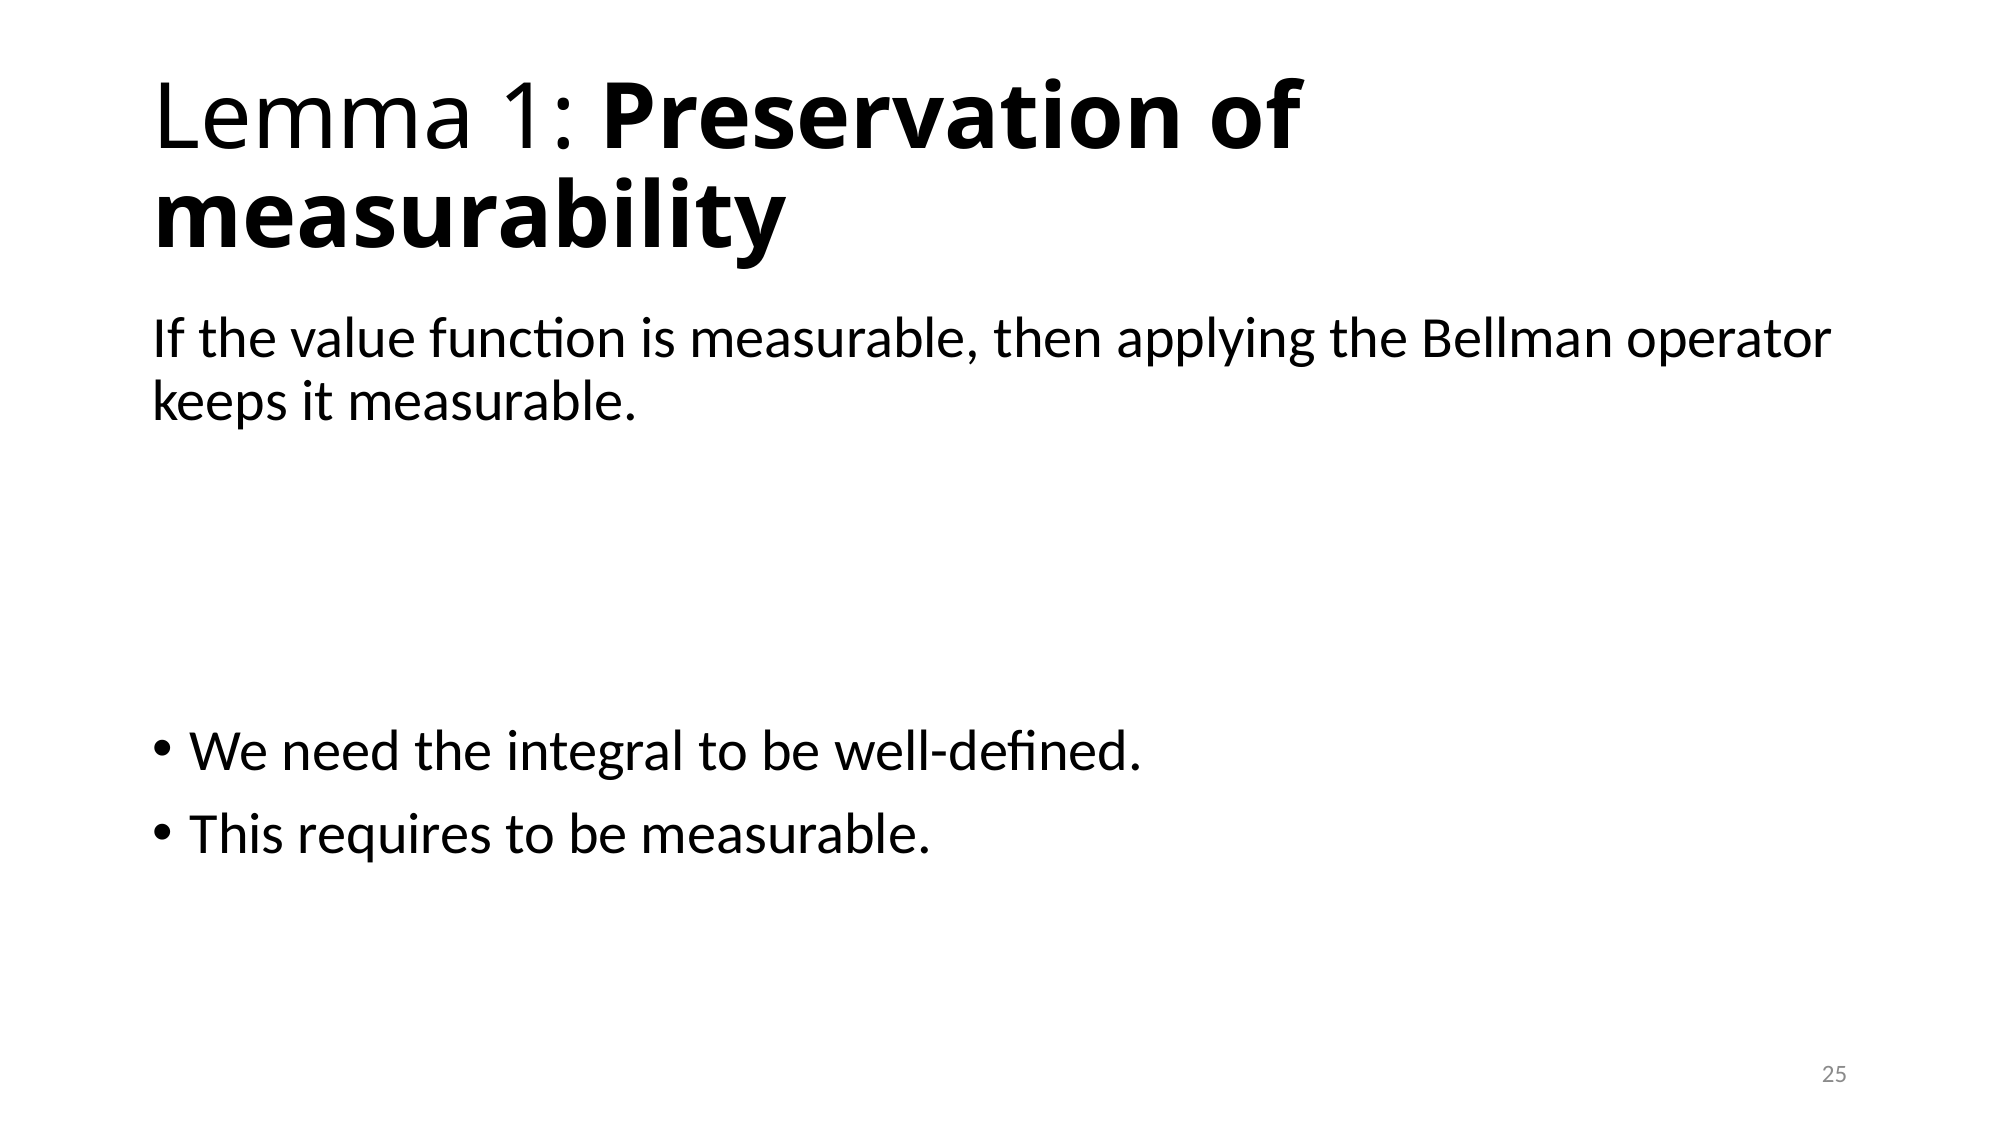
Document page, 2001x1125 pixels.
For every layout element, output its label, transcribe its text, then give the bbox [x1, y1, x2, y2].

title Lemma 1: Preservation of measurability [137, 59, 1863, 278]
slide_number 25 [1412, 1042, 1863, 1103]
